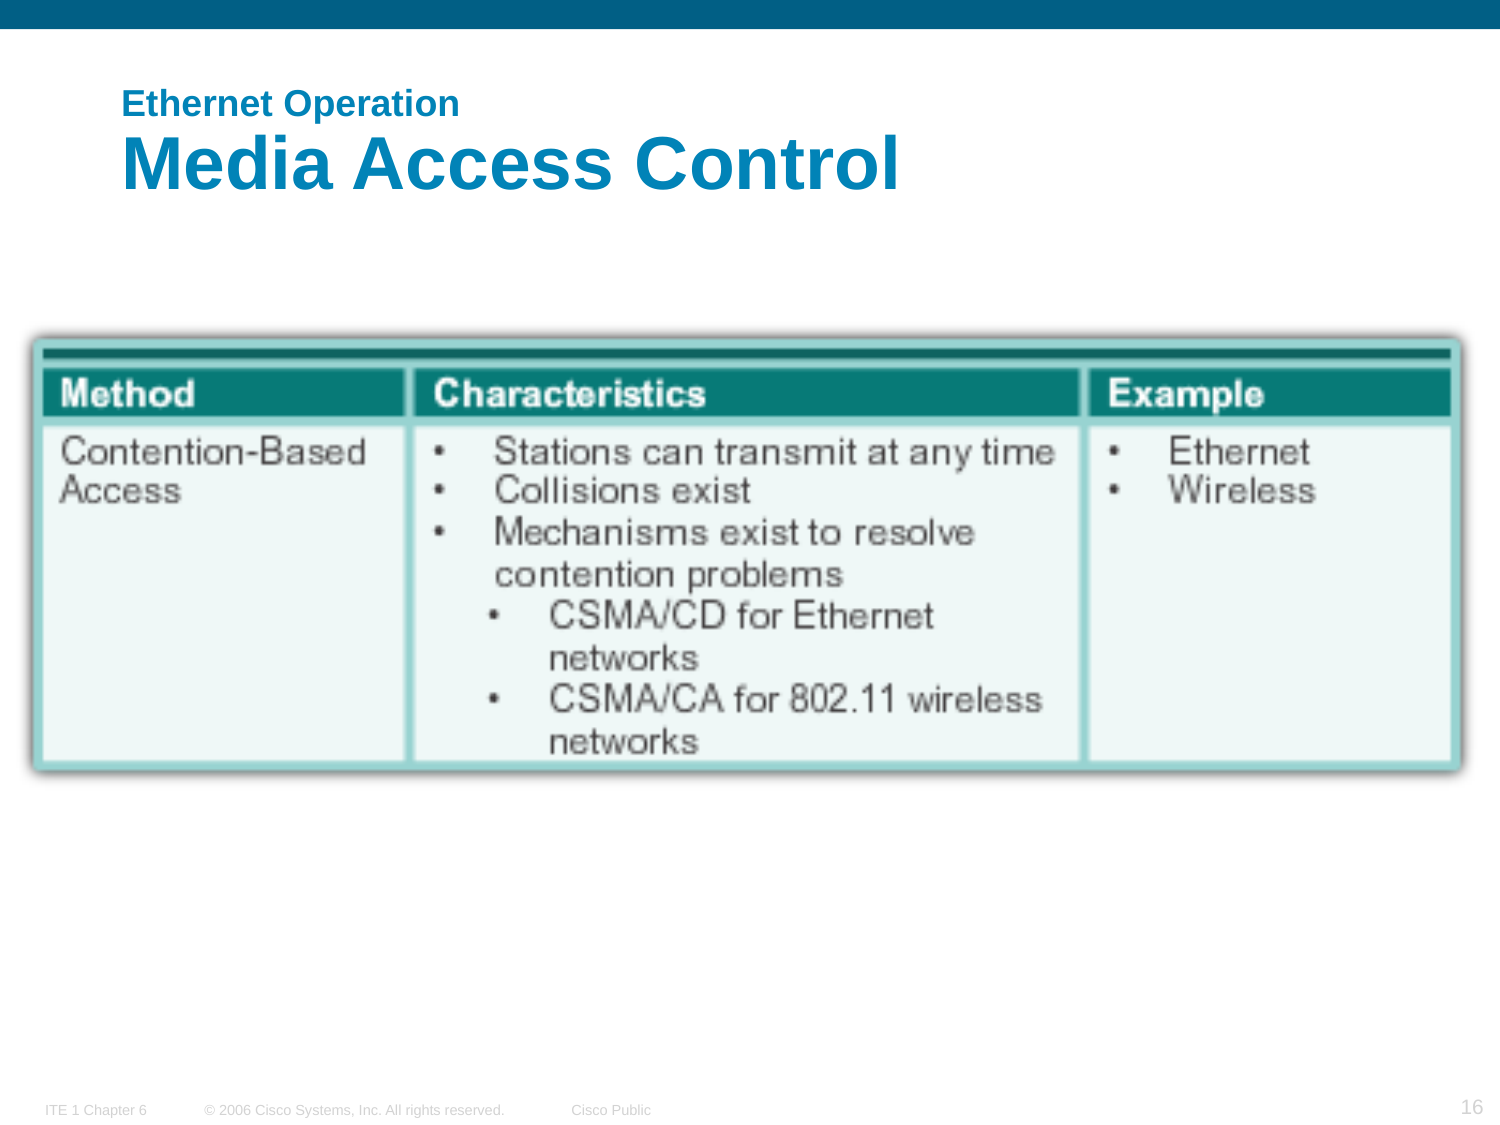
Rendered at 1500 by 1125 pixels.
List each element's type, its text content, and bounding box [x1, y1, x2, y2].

title Ethernet Operation Media Access Control [107, 75, 1444, 213]
picture [11, 307, 1500, 813]
